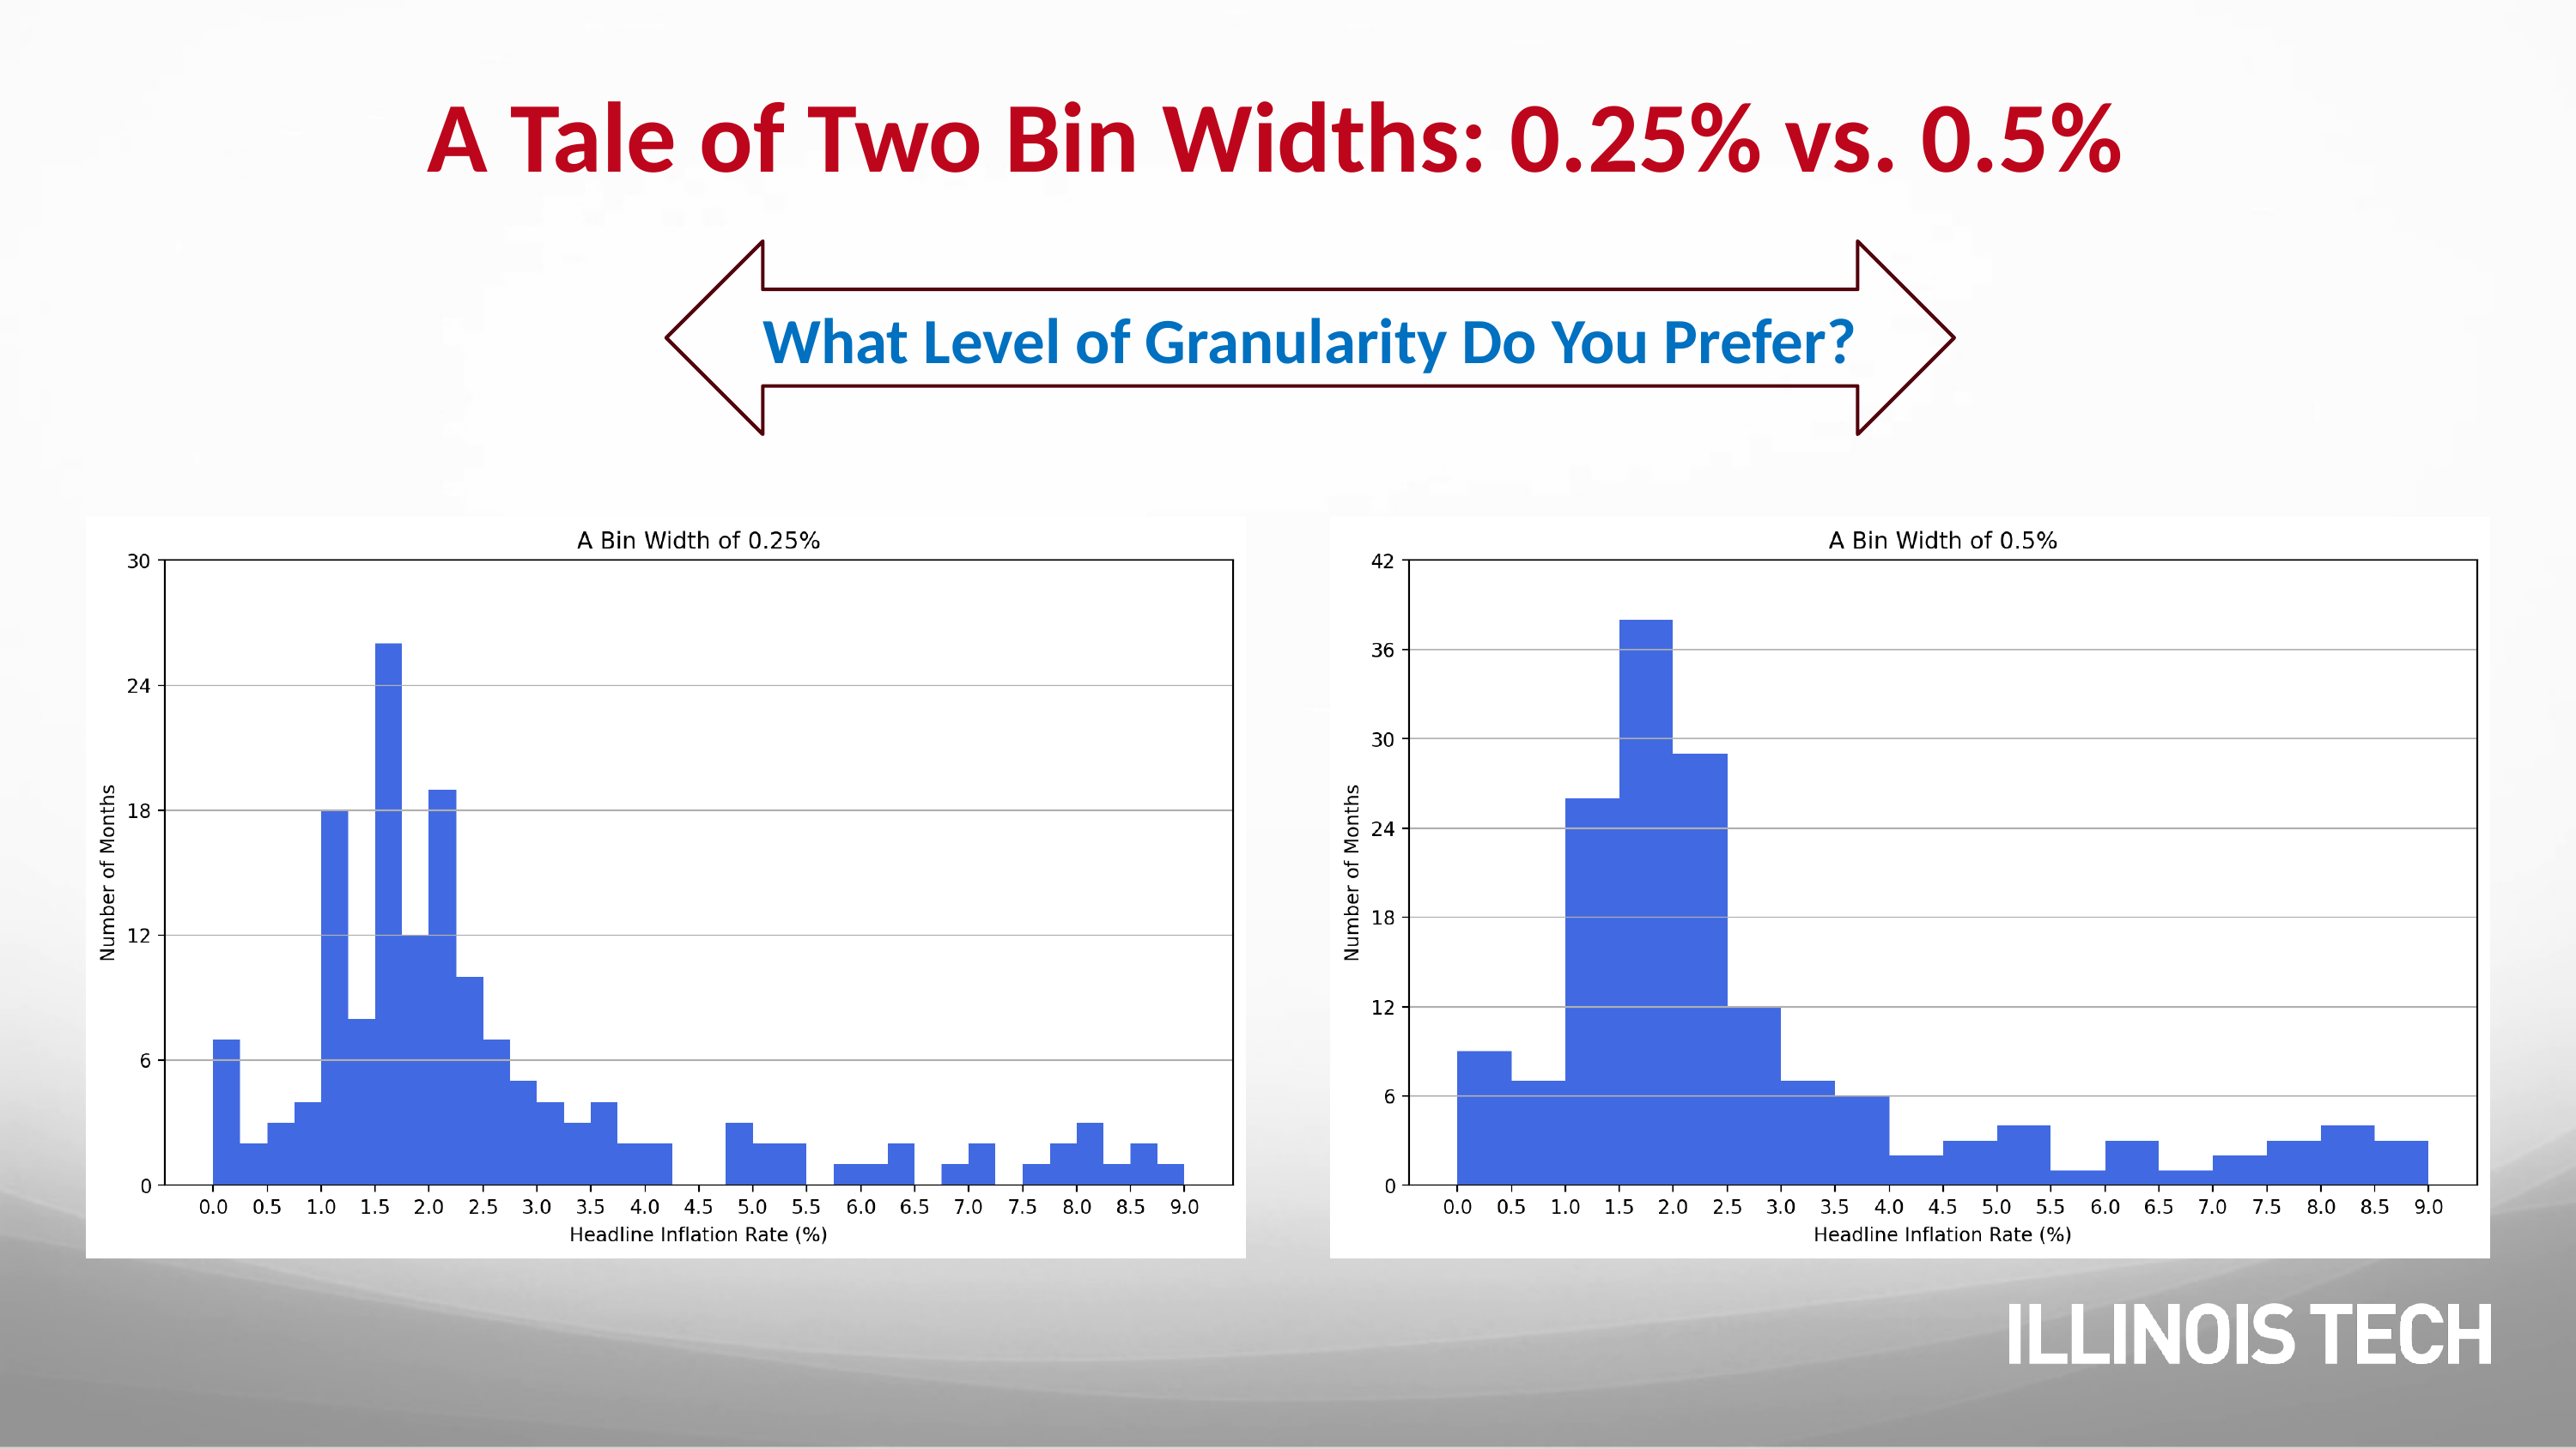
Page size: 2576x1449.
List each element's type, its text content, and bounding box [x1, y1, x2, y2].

picture [0, 0, 2576, 1449]
title A Tale of Two Bin Widths: 0.25% vs. 0.5% [155, 22, 2421, 241]
text_box What Level of Granularity Do You Prefer? [664, 239, 1956, 436]
